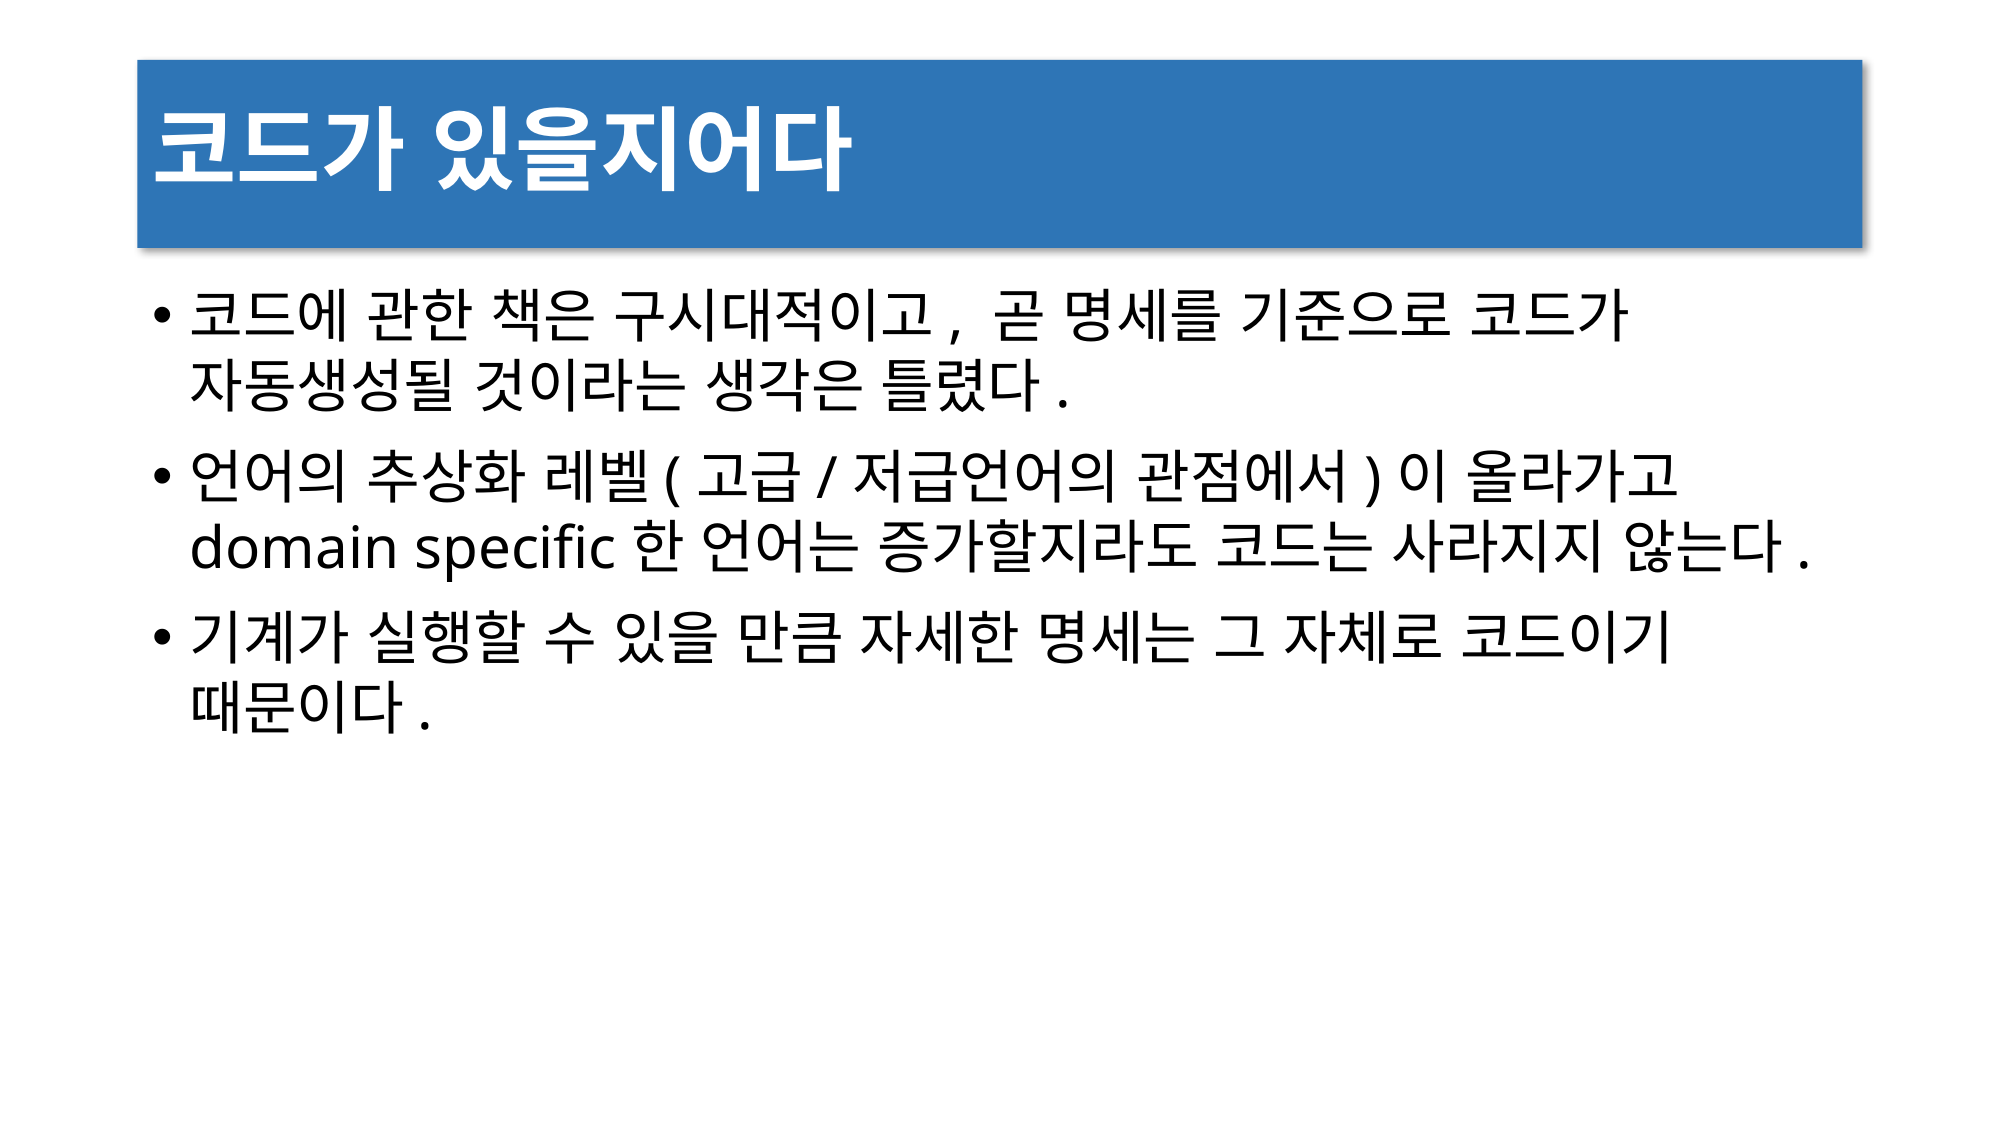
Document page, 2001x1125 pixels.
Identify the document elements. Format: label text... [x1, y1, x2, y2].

list 코드에 관한 책은 구시대적이고, 곧 명세를 기준으로 코드가 자동생성될 것이라는 생각은 틀렸다. 언어의 추상화 레벨(고급/저급언어의 관점에서)이 올라가고 domain specific한 언어는 증가할지라도 코드는 사라지지 않는다. 기계가 실행할 수 있을 만큼 자세한 명세는 그 자체로 코드이기 때문이다. [137, 272, 1863, 1014]
title 코드가 있을지어다 [137, 59, 1863, 248]
